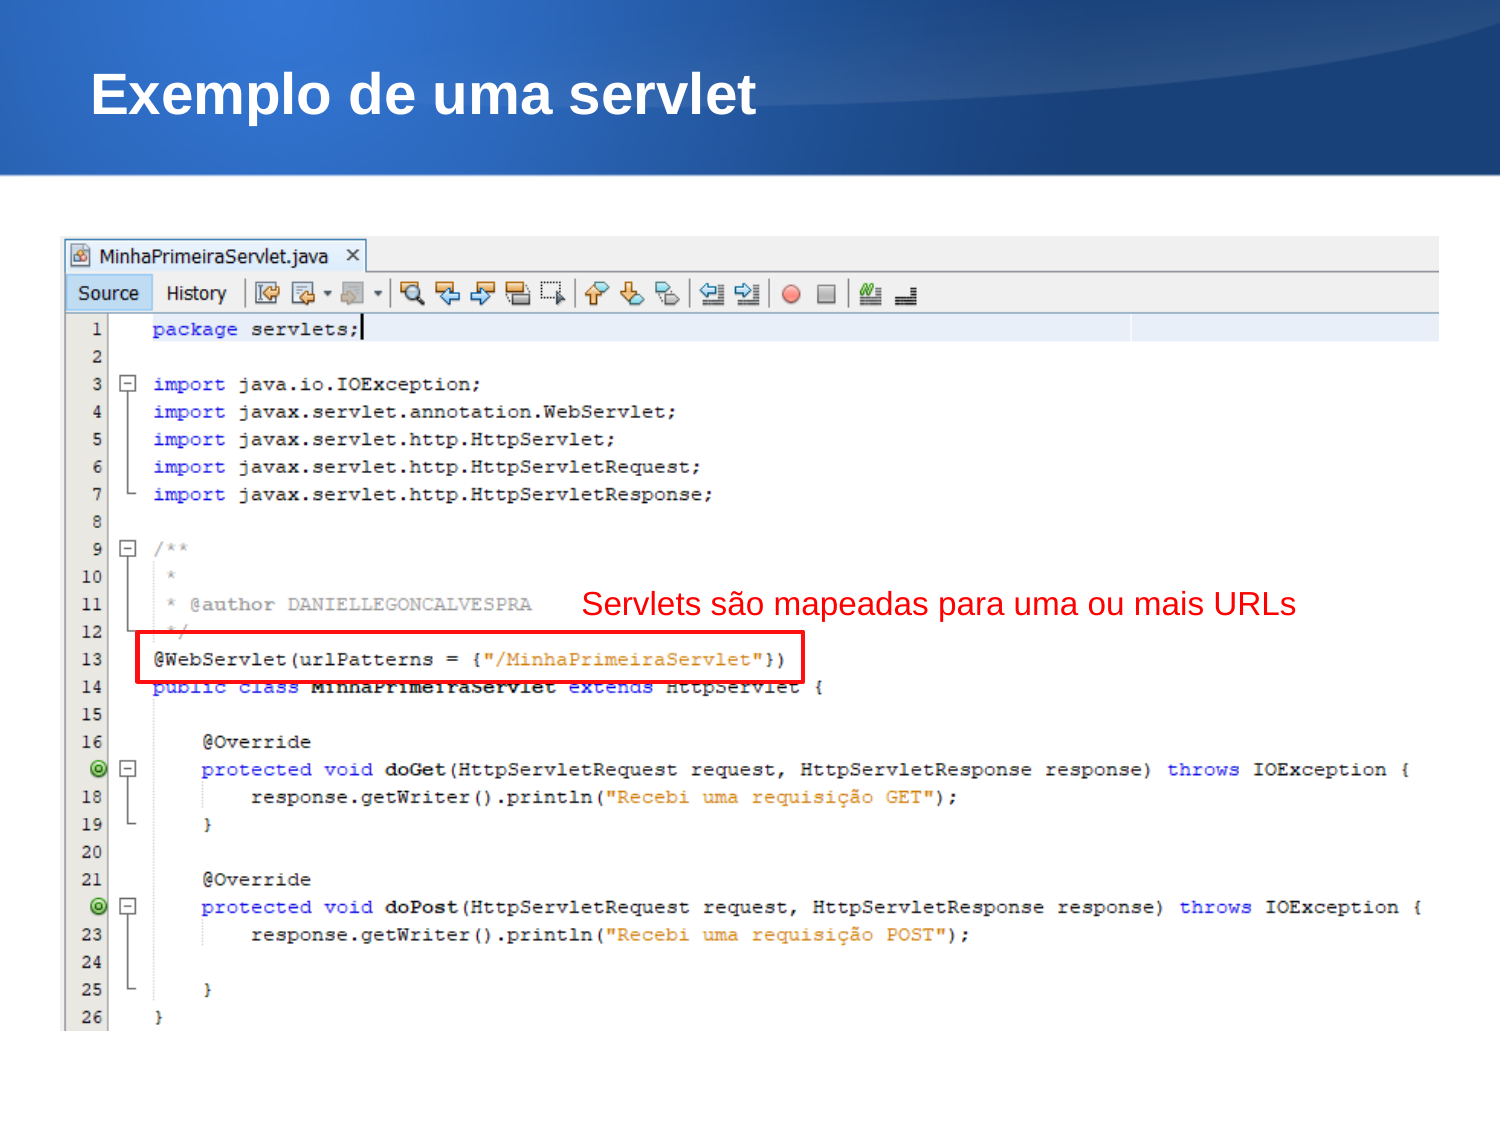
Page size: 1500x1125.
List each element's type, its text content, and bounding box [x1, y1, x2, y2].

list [60, 236, 1440, 1031]
picture [0, 0, 1500, 1125]
title Exemplo de uma servlet [74, 32, 1426, 150]
